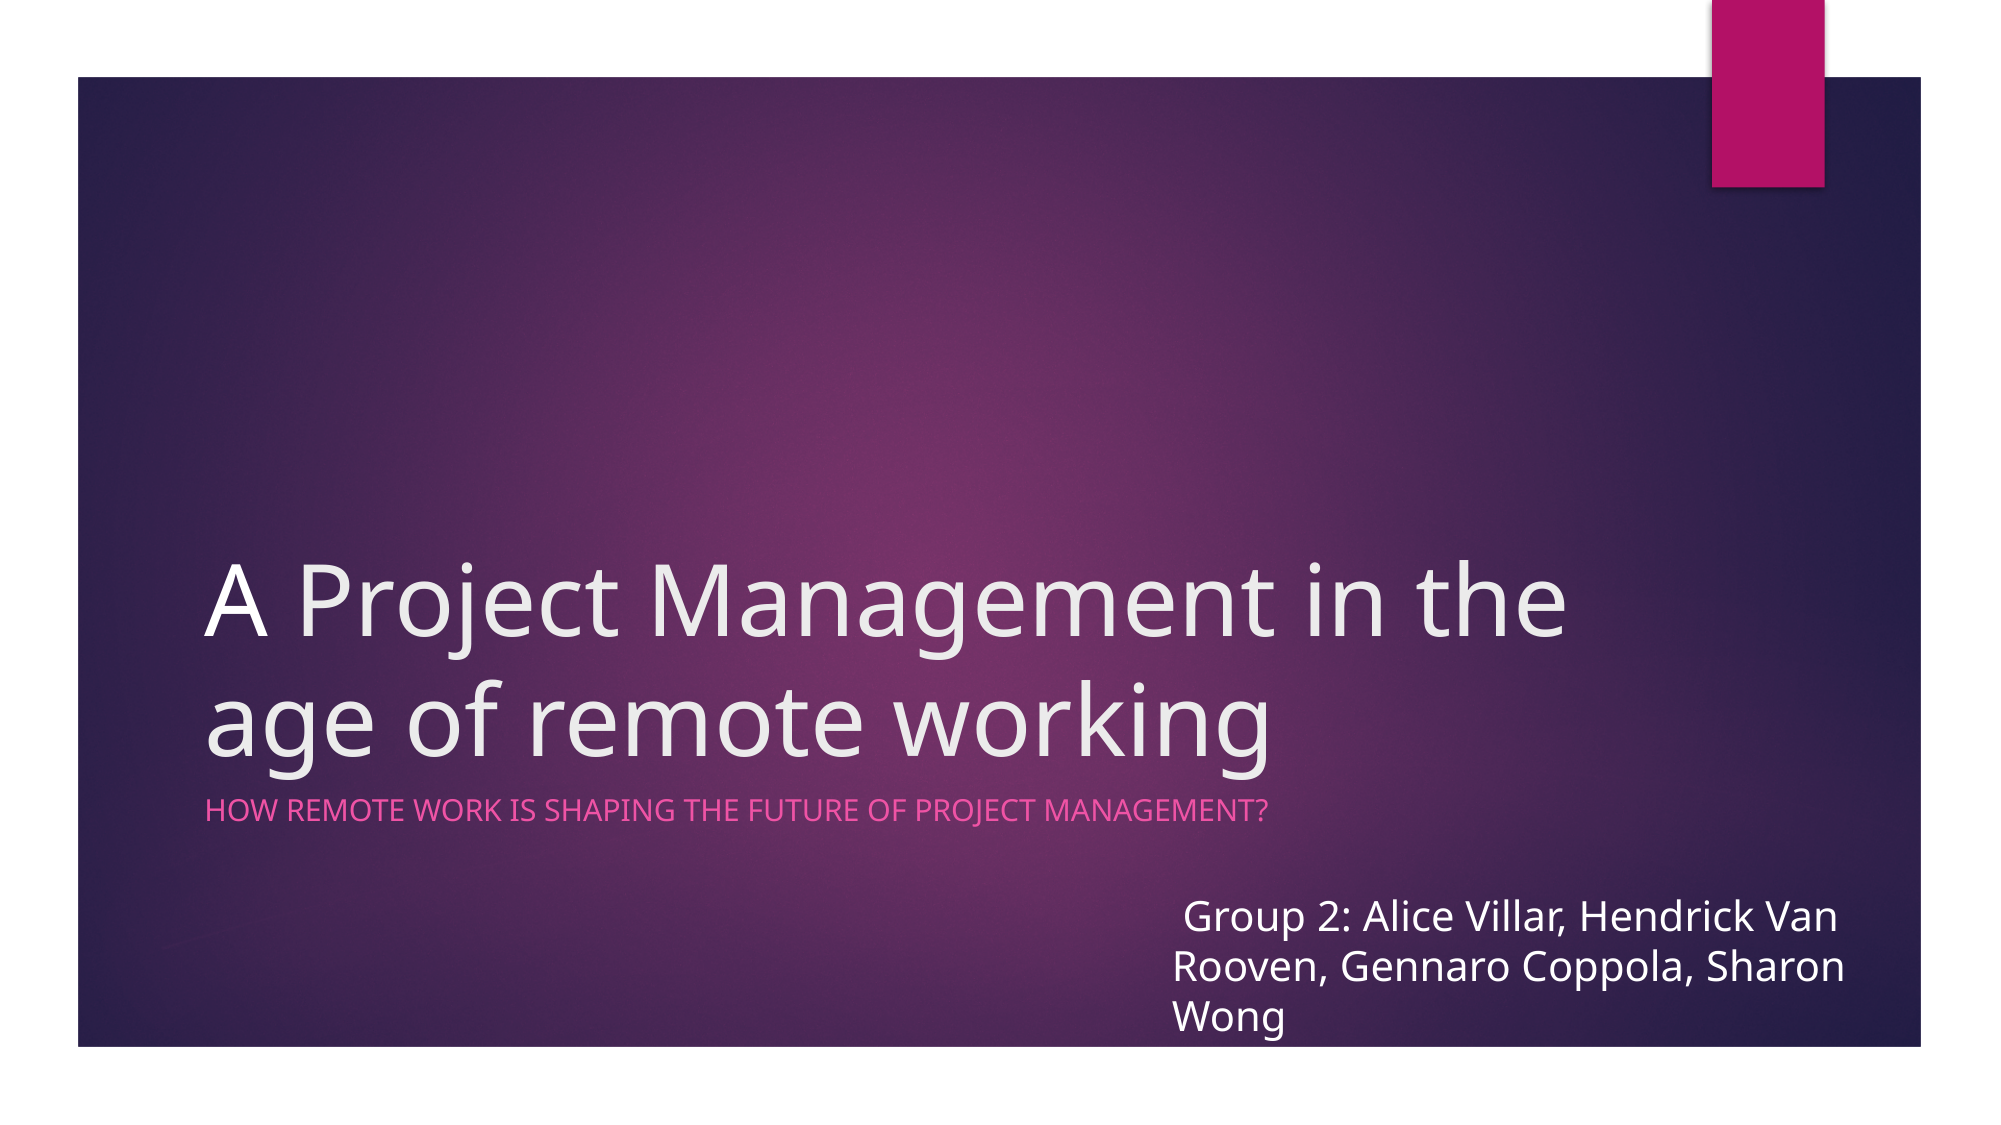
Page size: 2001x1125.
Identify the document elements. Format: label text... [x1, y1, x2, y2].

subtitle How remote work is shaping the future of Project Management? [189, 783, 1638, 925]
text_box Group 2: Alice Villar, Hendrick Van Rooven, Gennaro Coppola, Sharon Wong [1157, 882, 1932, 1125]
title A Project Management in the age of remote working [189, 344, 1638, 783]
